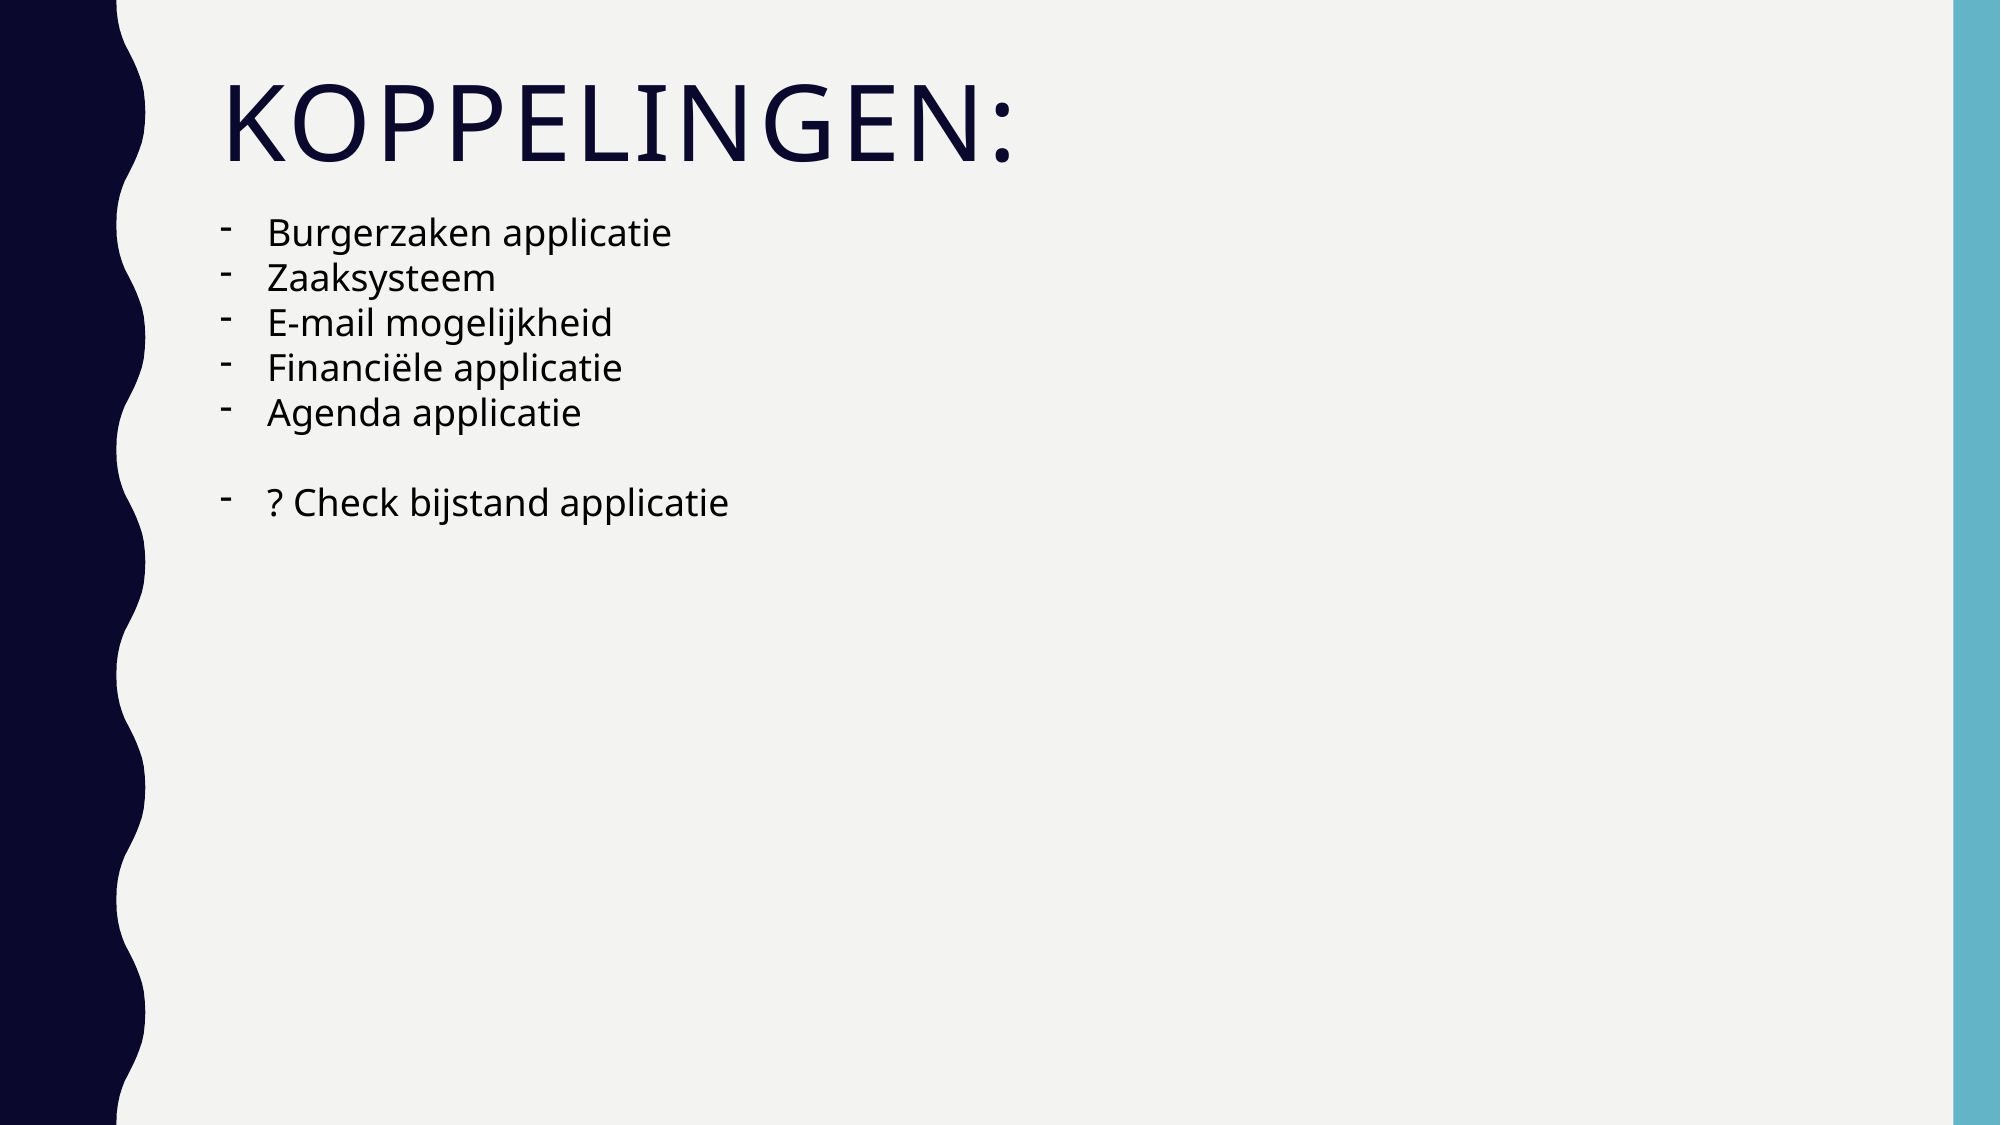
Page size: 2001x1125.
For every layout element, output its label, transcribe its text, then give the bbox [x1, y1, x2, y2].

text_box Burgerzaken applicatie Zaaksysteem E-mail mogelijkheid Financiële applicatie Agenda applicatie ? Check bijstand applicatie [205, 201, 1832, 757]
title Koppelingen: [205, 62, 1875, 308]
